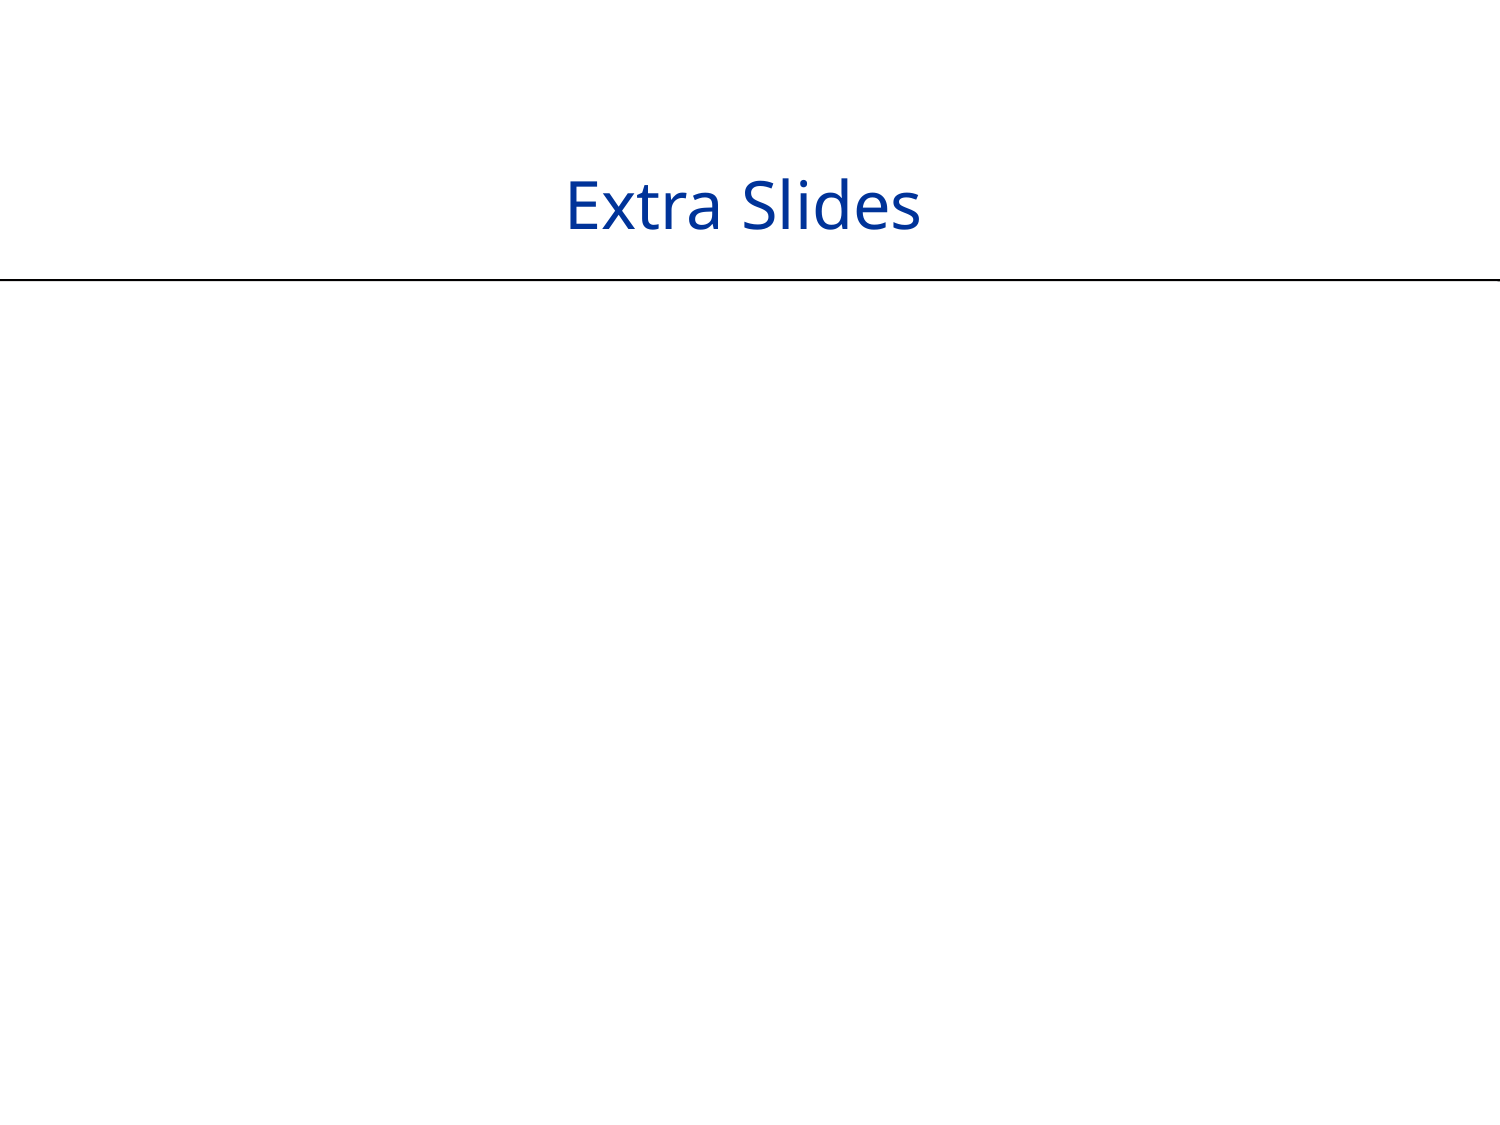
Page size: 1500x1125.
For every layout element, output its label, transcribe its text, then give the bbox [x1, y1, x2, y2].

title Extra Slides [12, 0, 1475, 250]
